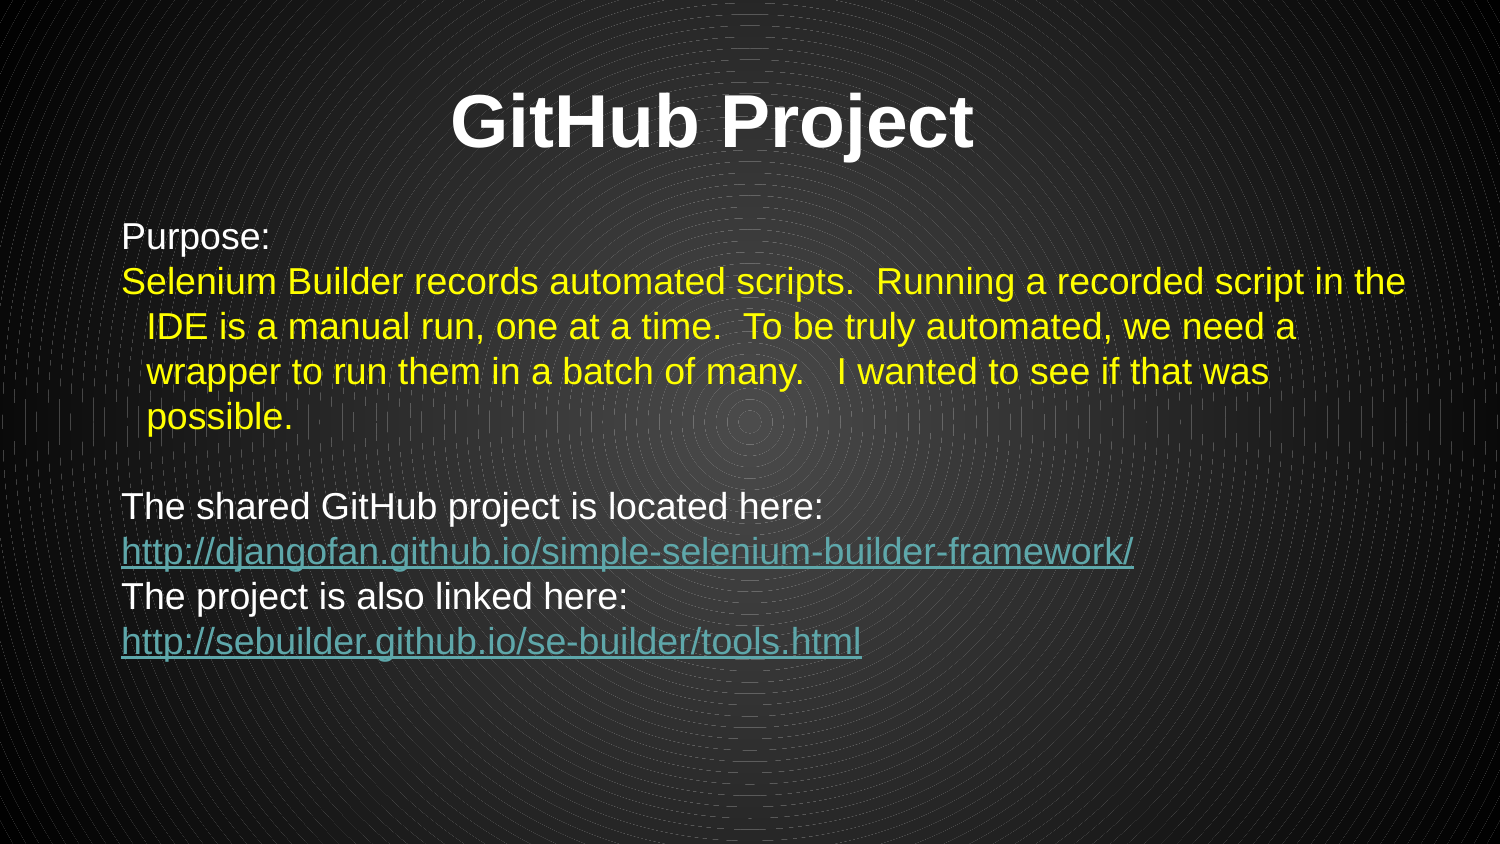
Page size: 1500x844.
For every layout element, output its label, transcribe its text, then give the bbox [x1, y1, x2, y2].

list Purpose: Selenium Builder records automated scripts. Running a recorded script in the IDE is a manual run, one at a time. To be truly automated, we need a wrapper to run them in a batch of many. I wanted to see if that was possible. The shared GitHub project is located here: http://djangofan.github.io/simple-selenium-builder-framework/ The project is also linked here: http://sebuilder.github.io/se-builder/tools.html [75, 196, 1425, 808]
title GitHub Project [297, 37, 1128, 178]
